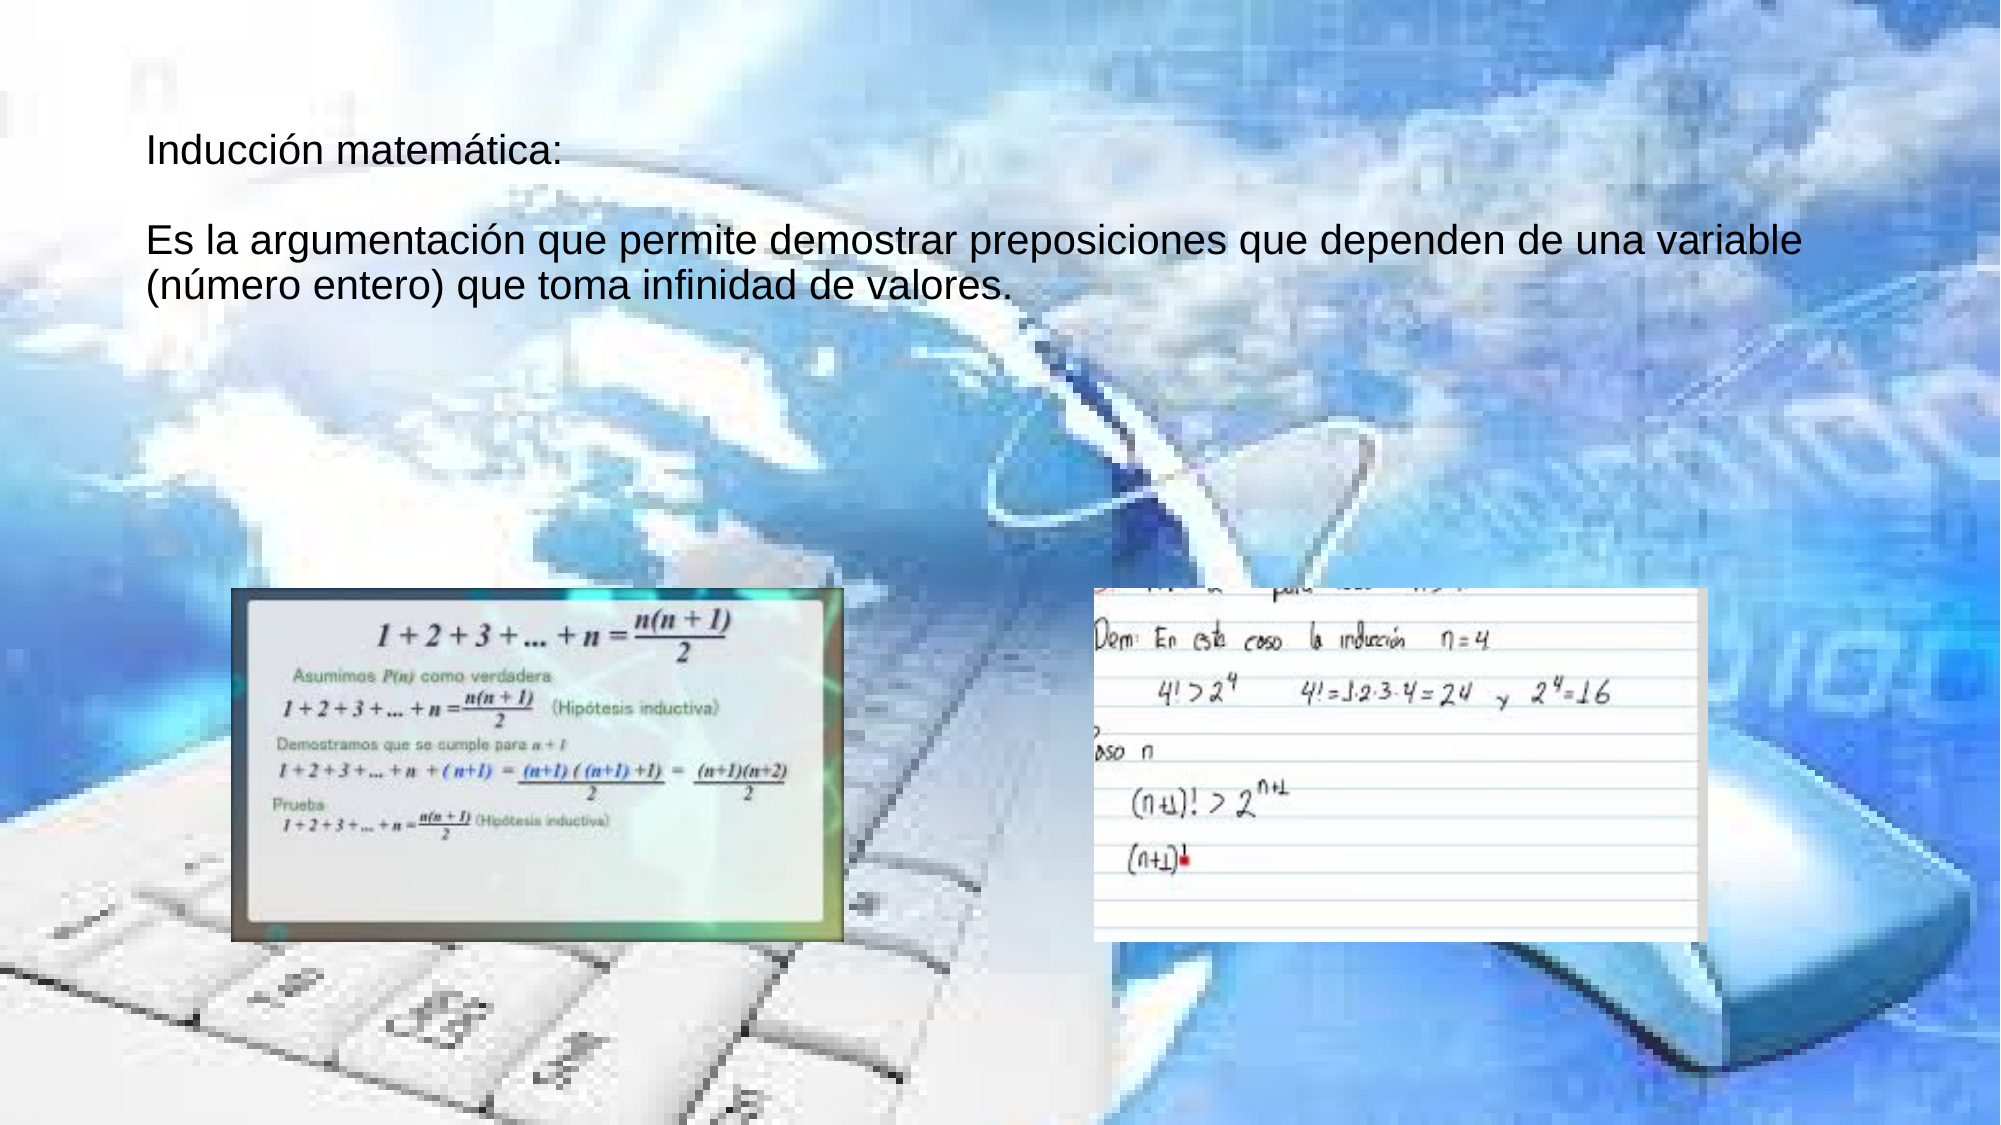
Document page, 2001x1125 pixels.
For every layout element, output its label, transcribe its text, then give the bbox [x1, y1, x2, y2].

title Inducción matemática: Es la argumentación que permite demostrar preposiciones que dependen de una variable (número entero) que toma infinidad de valores. [130, 109, 1856, 328]
picture [1094, 588, 1708, 942]
picture [230, 588, 844, 942]
